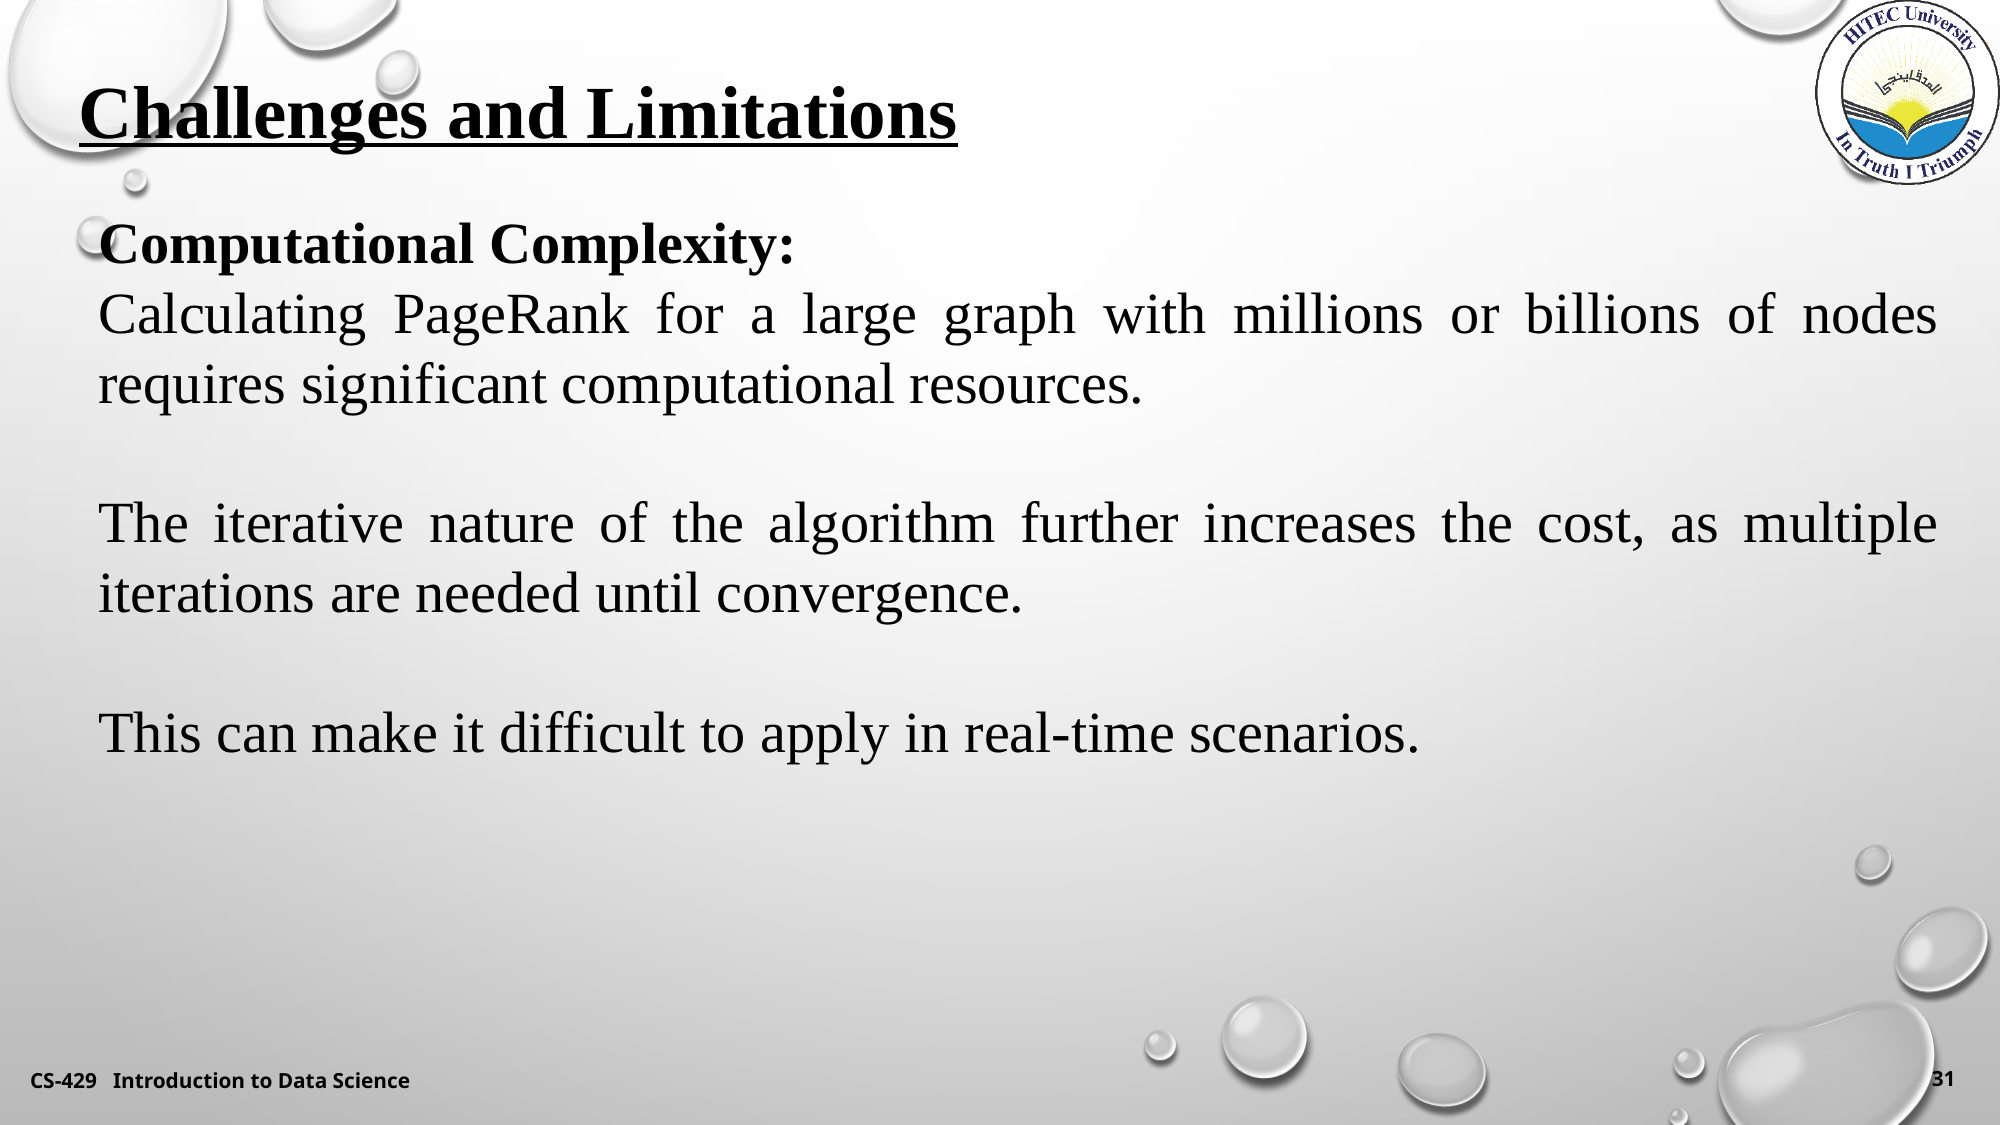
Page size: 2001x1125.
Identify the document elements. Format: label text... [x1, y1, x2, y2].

picture [0, 0, 2000, 1125]
slide_number 31 [1845, 1050, 1971, 1110]
footer CS-429 Introduction to Data Science [15, 1050, 1110, 1110]
text_box Challenges and Limitations [64, 56, 1809, 162]
text_box Computational Complexity: Calculating PageRank for a large graph with millions or billions of nodes requires significant computational resources. The iterative nature of the algorithm further increases the cost, as multiple iterations are needed until convergence. This can make it difficult to apply in real-time scenarios. [83, 197, 1955, 772]
